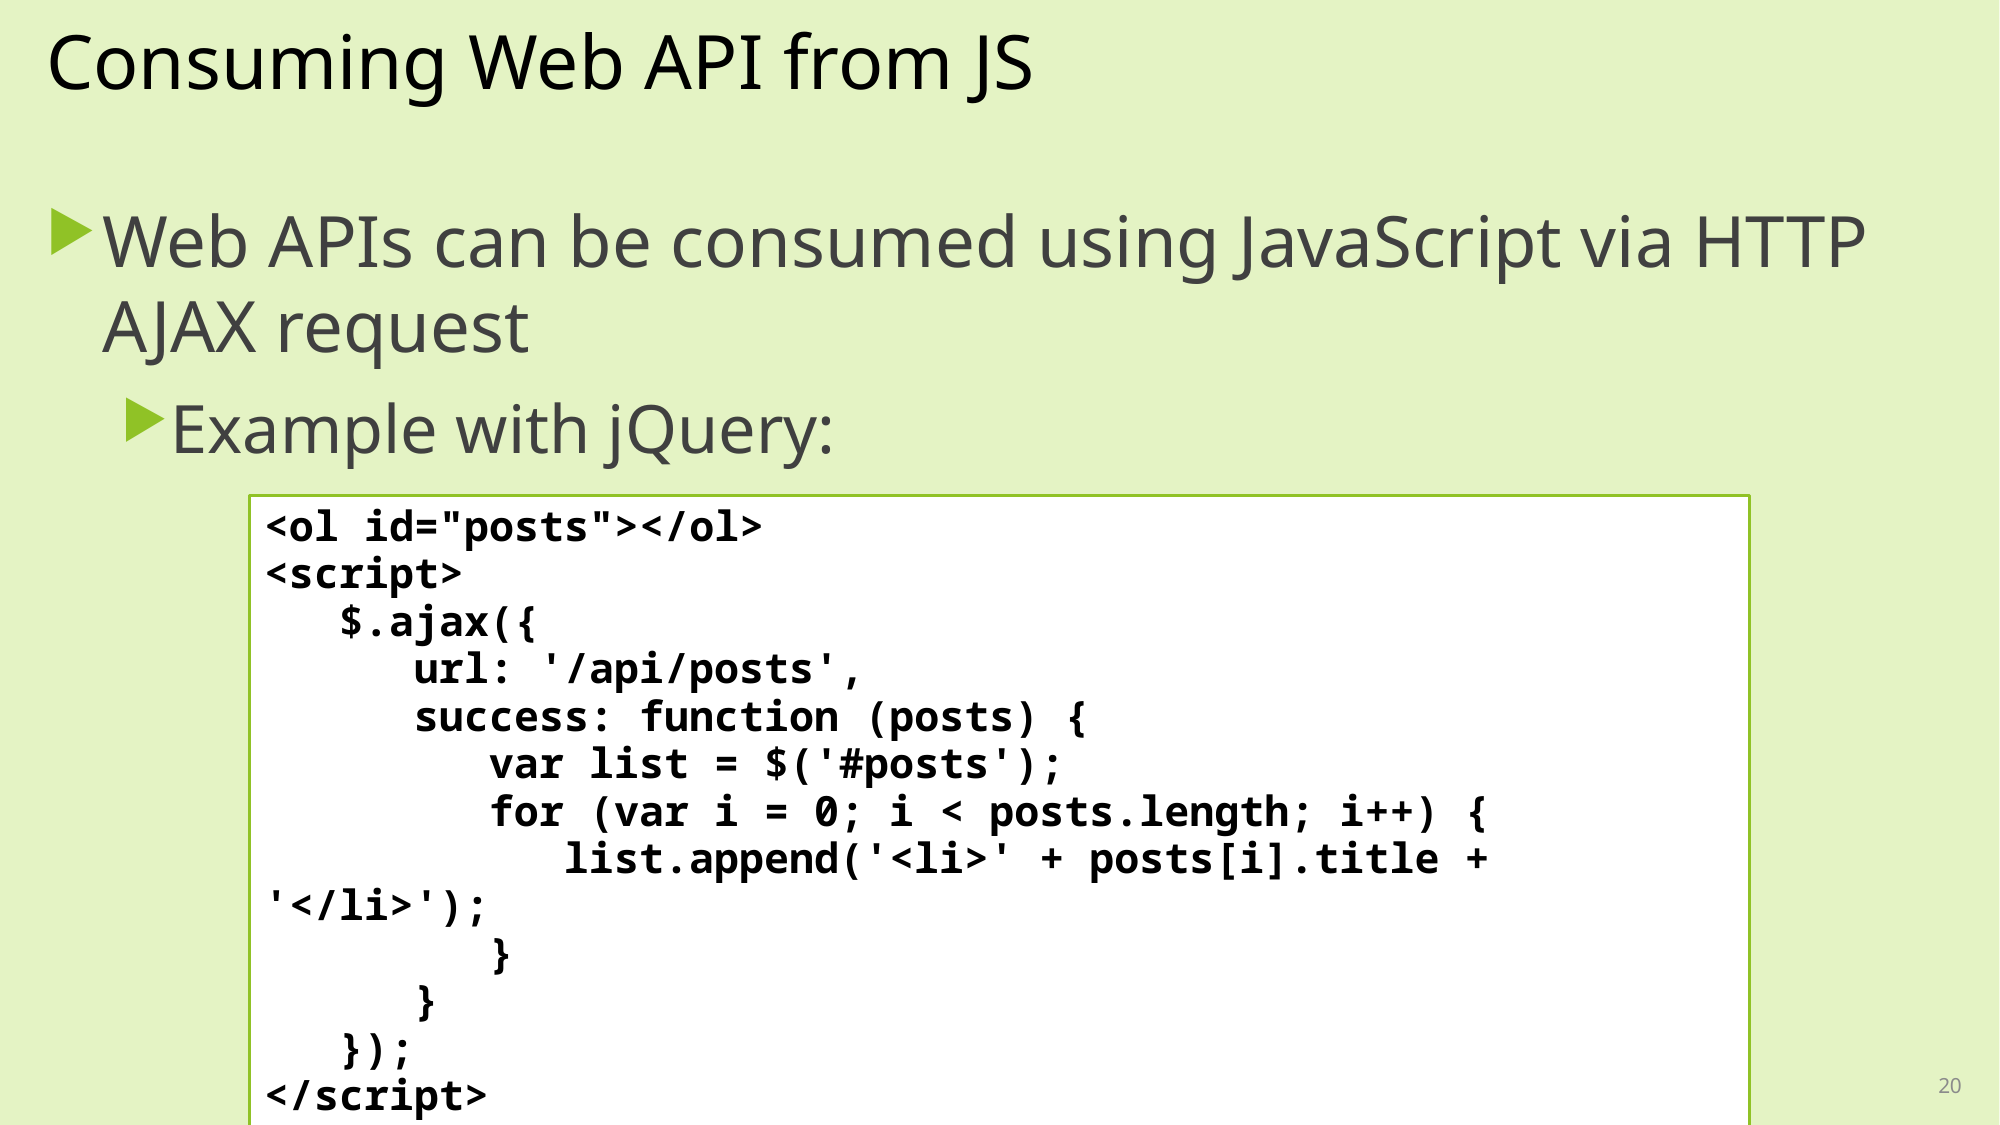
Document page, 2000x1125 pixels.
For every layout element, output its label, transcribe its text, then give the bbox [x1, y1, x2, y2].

text_box <ol id="posts"></ol> <script> $.ajax({ url: '/api/posts', success: function (posts) { var list = $('#posts'); for (var i = 0; i < posts.length; i++) { list.append('<li>' + posts[i].title + '</li>'); } } }); </script> [248, 494, 1751, 1125]
list Web APIs can be consumed using JavaScript via HTTP AJAX request Example with jQuery: [31, 188, 1968, 1103]
title Consuming Web API from JS [30, 6, 1602, 189]
